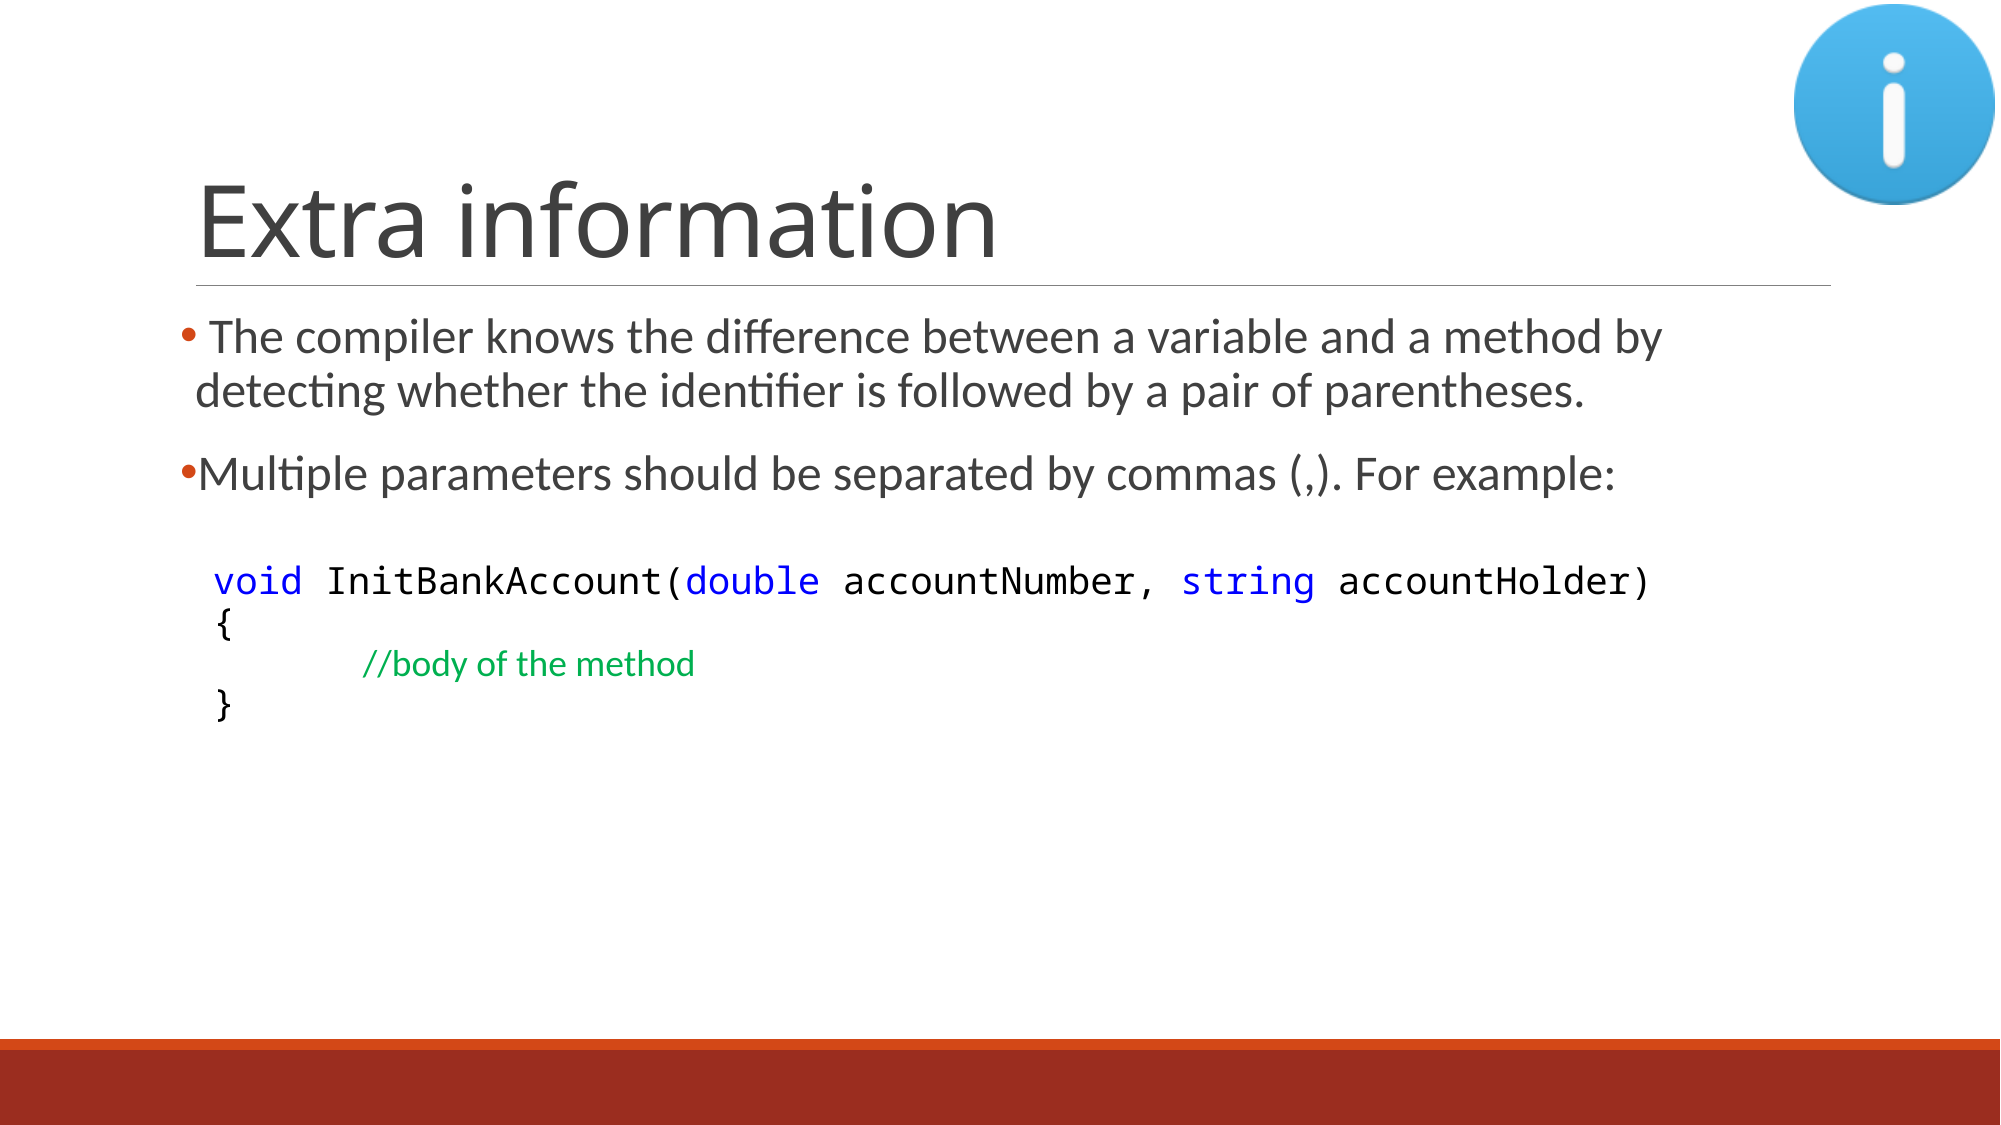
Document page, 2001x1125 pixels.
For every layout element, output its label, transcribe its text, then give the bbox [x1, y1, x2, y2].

list The compiler knows the difference between a variable and a method by detecting whether the identifier is followed by a pair of parentheses. Multiple parameters should be separated by commas (,). For example: void InitBankAccount(double accountNumber, string accountHolder) { //body of the method } [180, 302, 1830, 963]
picture [1794, 4, 1996, 206]
title Extra information [180, 47, 1830, 285]
